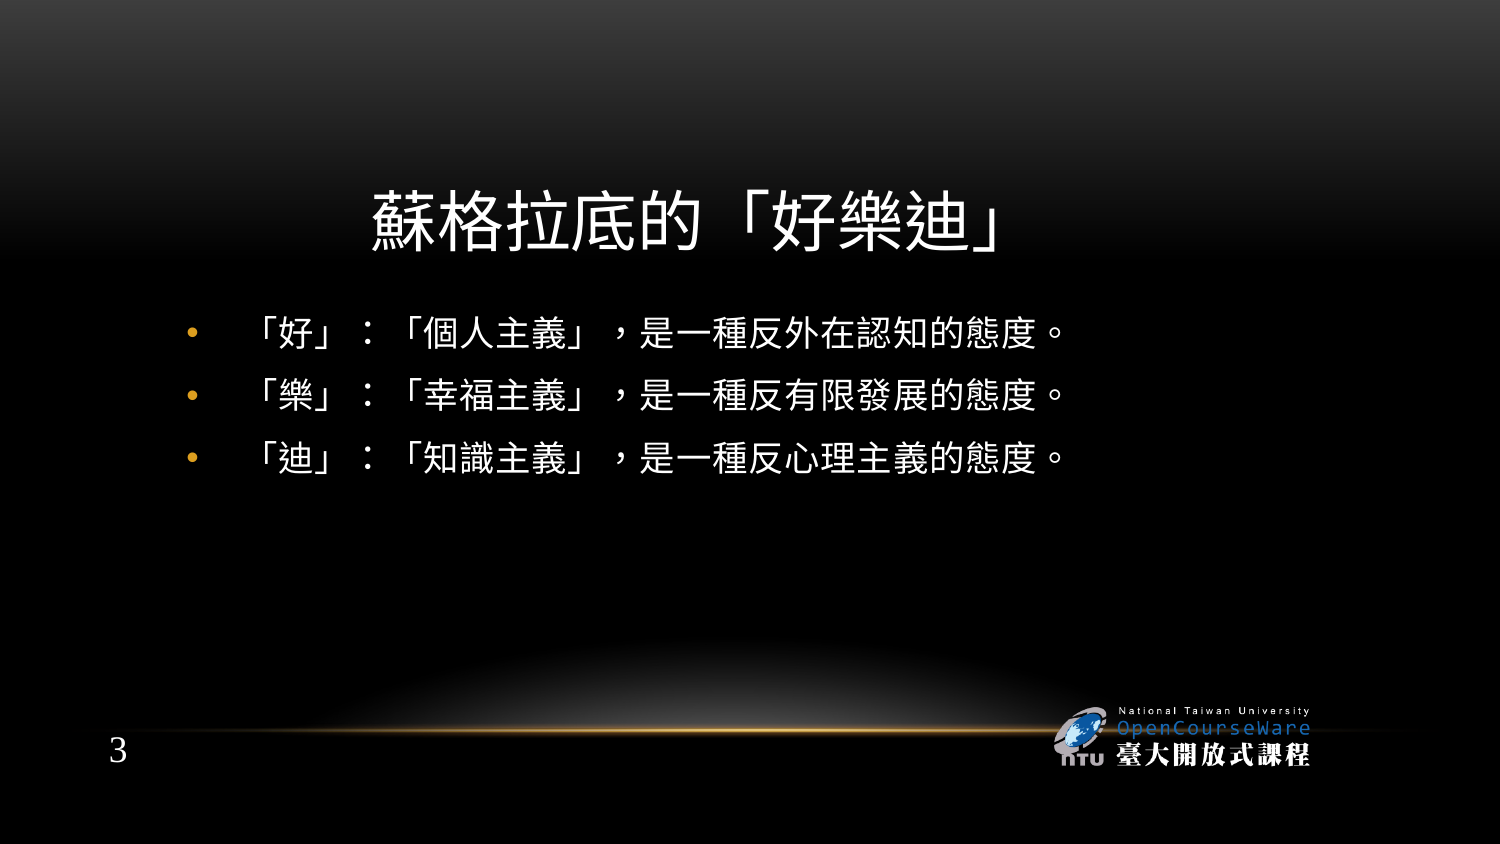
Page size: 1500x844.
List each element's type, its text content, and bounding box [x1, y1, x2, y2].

text_box 蘇格拉底的「好樂迪」 [29, 126, 1380, 314]
text_box 3 [94, 732, 194, 777]
picture [0, 0, 1500, 844]
list 「好」：「個人主義」，是一種反外在認知的態度。 「樂」：「幸福主義」，是一種反有限發展的態度。 「迪」：「知識主義」，是一種反心理主義的態度。 [171, 303, 1340, 674]
